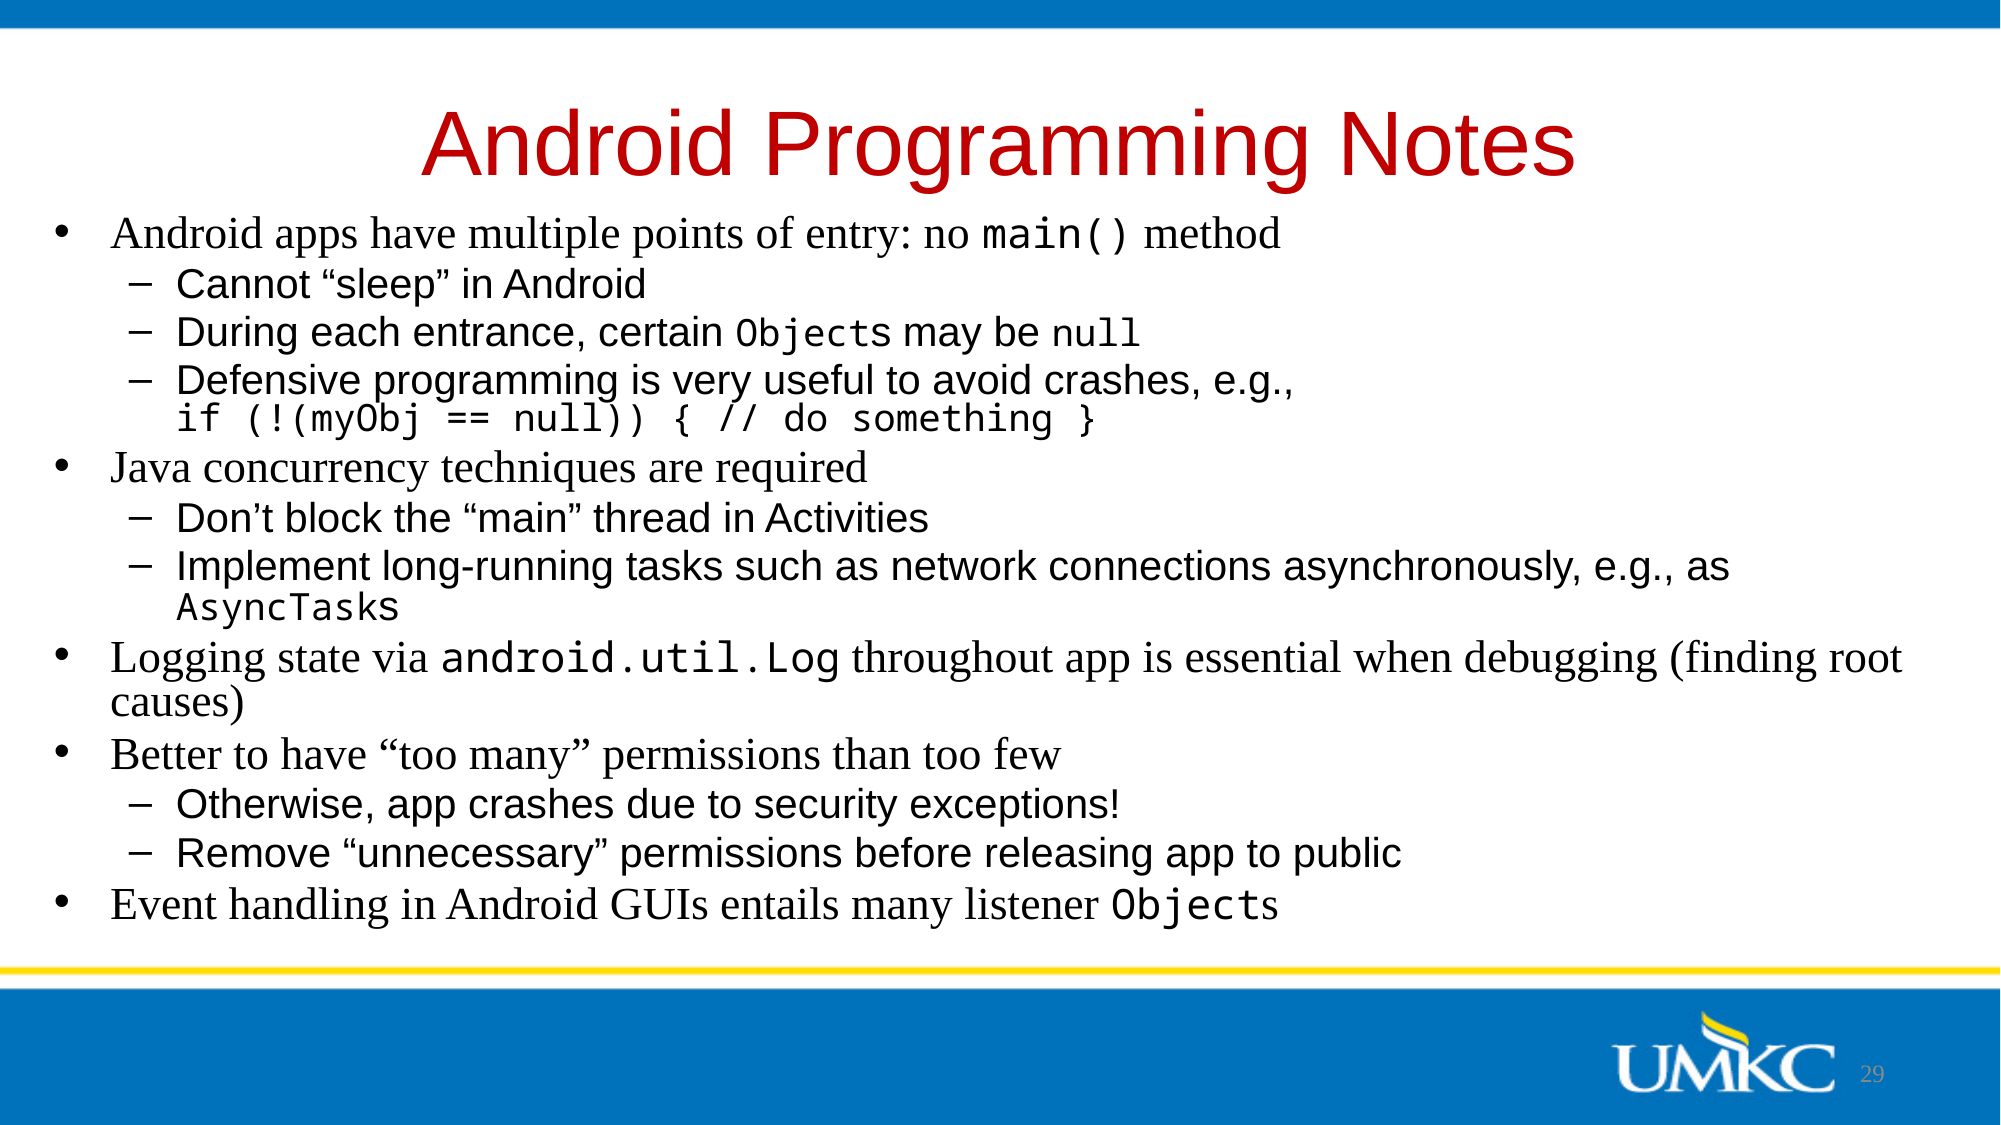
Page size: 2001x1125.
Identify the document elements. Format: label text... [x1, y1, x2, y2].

slide_number 29 [1433, 1042, 1900, 1103]
list Android apps have multiple points of entry: no main() method Cannot “sleep” in Android During each entrance, certain Objects may be null Defensive programming is very useful to avoid crashes, e.g., if (!(myObj == null)) { // do something } Java concurrency techniques are required Don’t block the “main” thread in Activities Implement long-running tasks such as network connections asynchronously, e.g., as AsyncTasks Logging state via android.util.Log throughout app is essential when debugging (finding root causes) Better to have “too many” permissions than too few Otherwise, app crashes due to security exceptions! Remove “unnecessary” permissions before releasing app to public Event handling in Android GUIs entails many listener Objects [38, 206, 1935, 1069]
title Android Programming Notes [99, 45, 1900, 206]
picture [0, 0, 2001, 1125]
